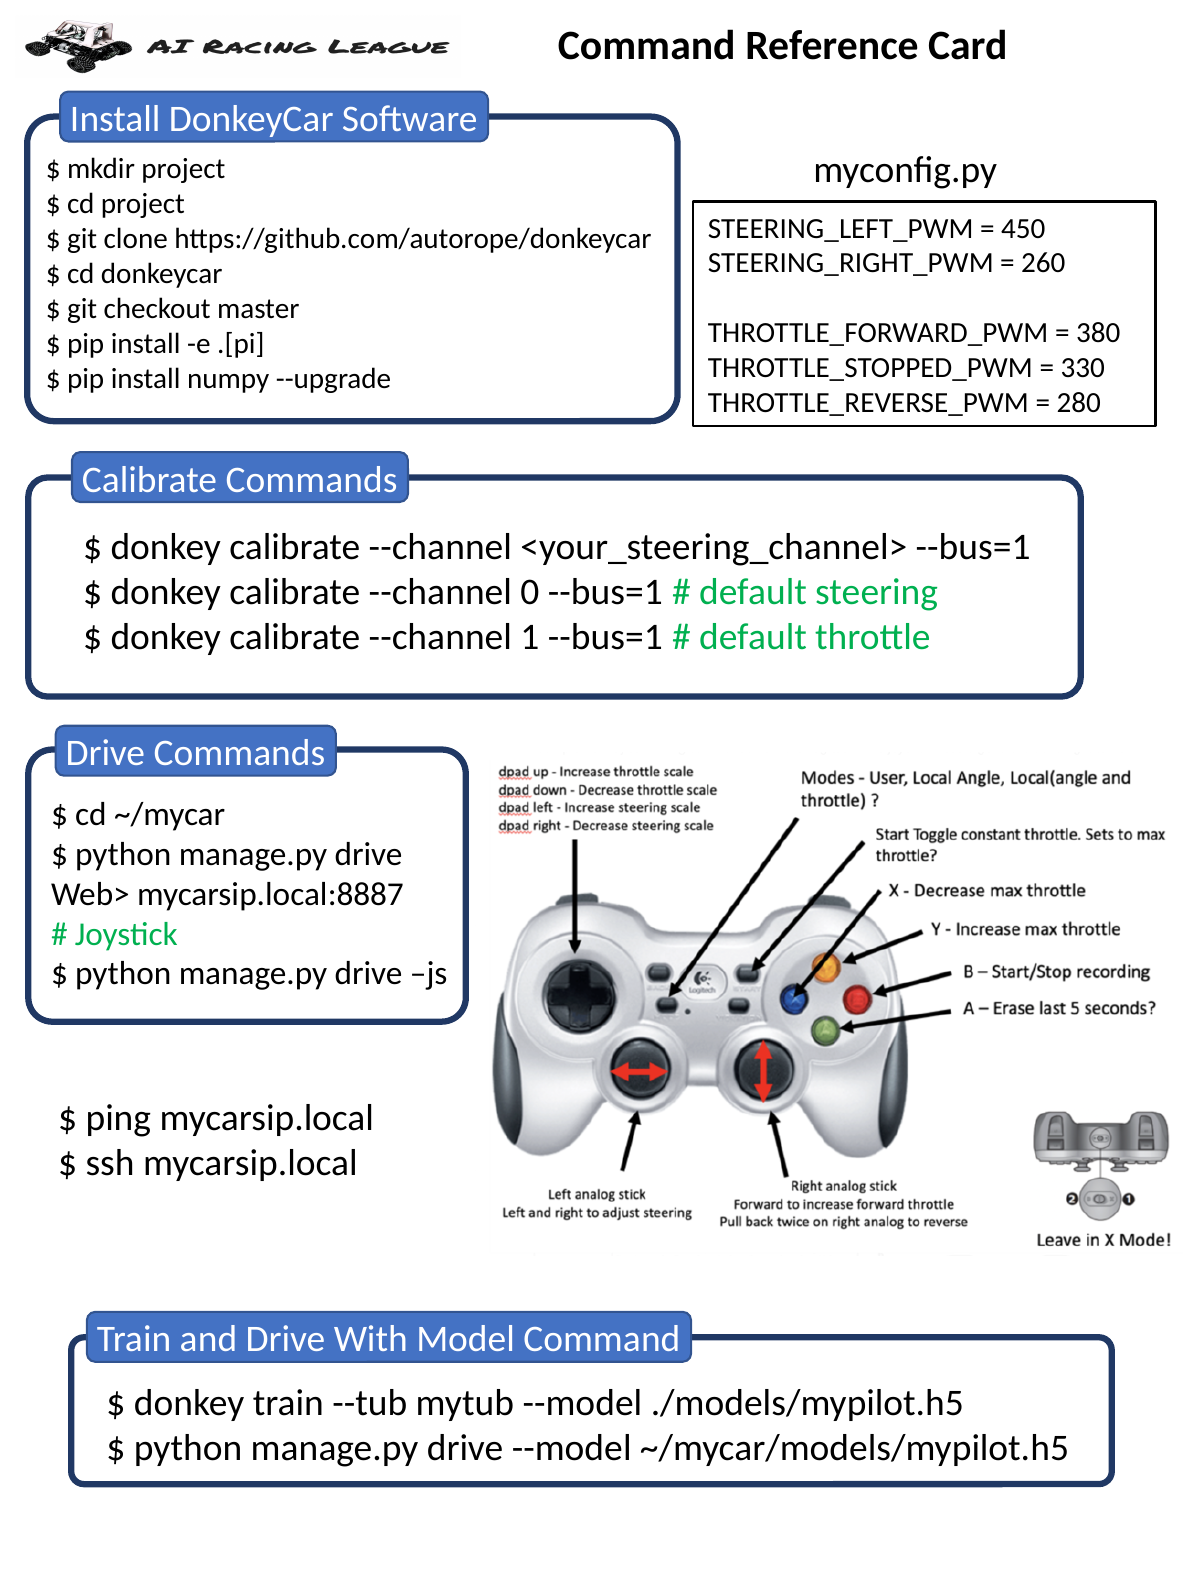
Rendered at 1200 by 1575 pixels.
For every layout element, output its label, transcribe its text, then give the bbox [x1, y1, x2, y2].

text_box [28, 725, 466, 1022]
text_box myconfig.py [798, 137, 1013, 198]
text_box STEERING_LEFT_PWM = 450 STEERING_RIGHT_PWM = 260 THROTTLE_FORWARD_PWM = 380 THROTTLE_STOPPED_PWM = 330 THROTTLE_REVERSE_PWM = 280 [693, 201, 1156, 426]
text_box Command Reference Card [543, 10, 1023, 75]
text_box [71, 1311, 1112, 1485]
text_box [27, 91, 678, 422]
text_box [28, 451, 1081, 697]
picture [15, 15, 461, 78]
picture [475, 752, 1183, 1256]
text_box $ ping mycarsip.local $ ssh mycarsip.local [43, 1085, 390, 1191]
